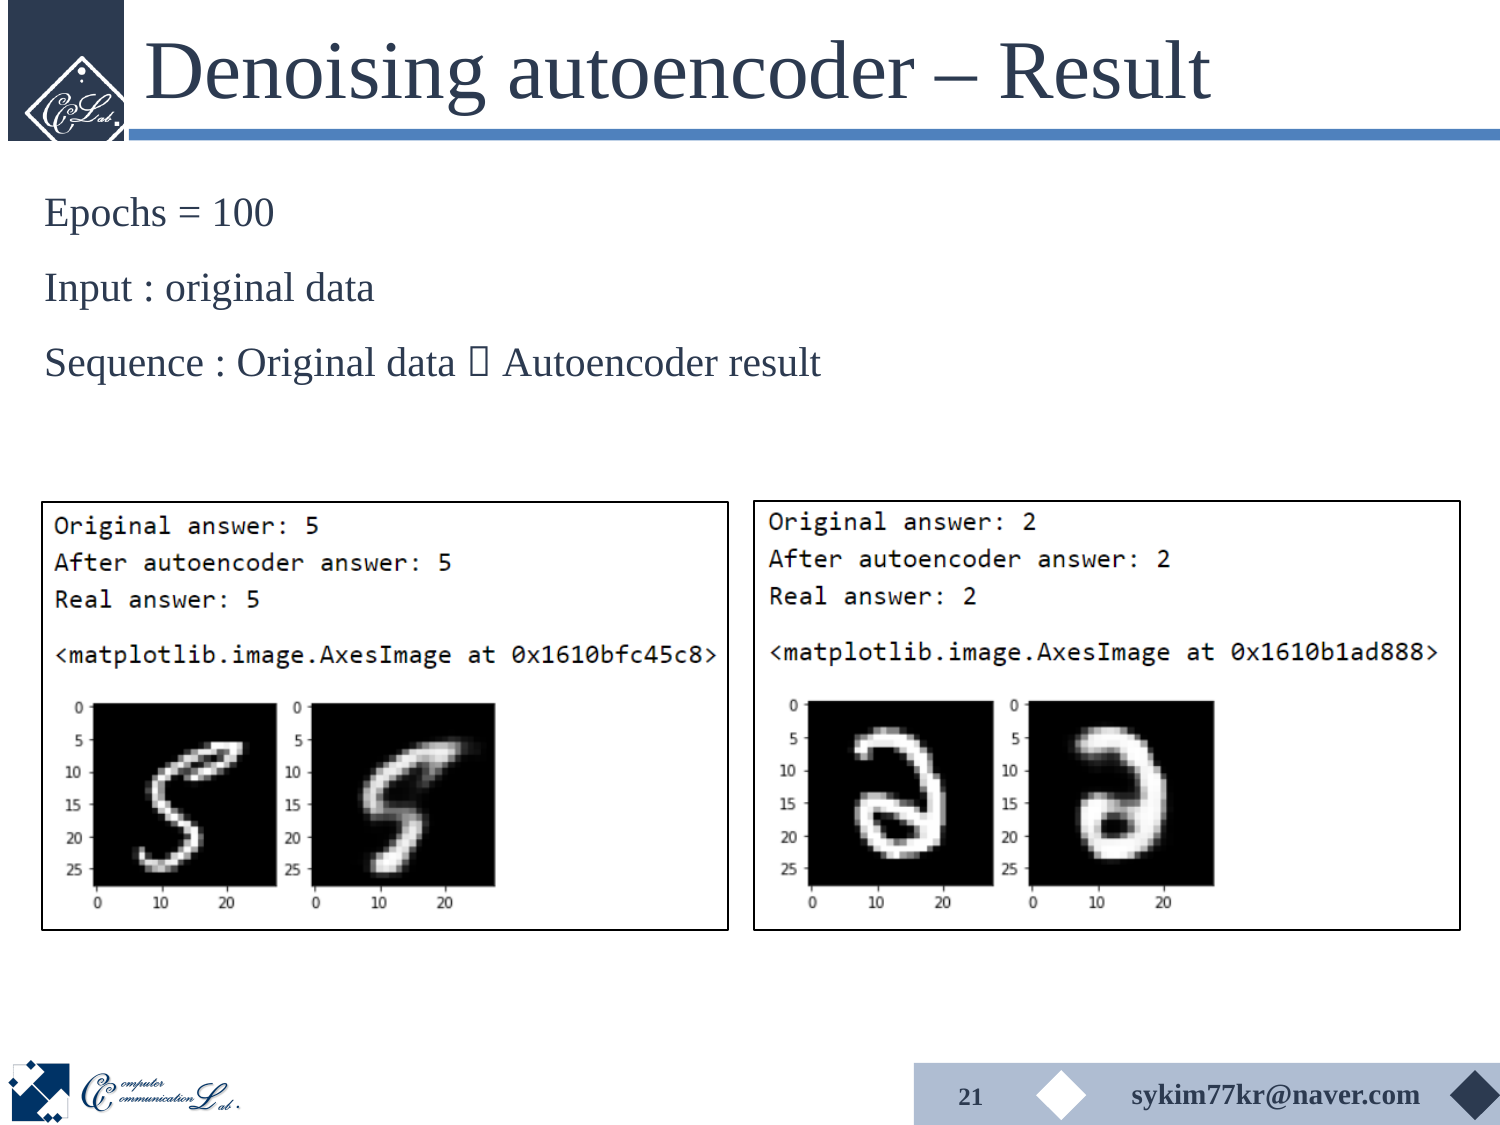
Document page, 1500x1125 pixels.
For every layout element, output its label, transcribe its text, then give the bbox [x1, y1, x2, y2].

title Denoising autoencoder – Result [129, 7, 1474, 123]
picture [42, 503, 728, 929]
picture [8, 0, 124, 141]
picture [755, 501, 1459, 929]
picture [7, 1058, 243, 1125]
text_box Epochs = 100 Input : original data Sequence : Original data  Autoencoder result [29, 152, 904, 392]
